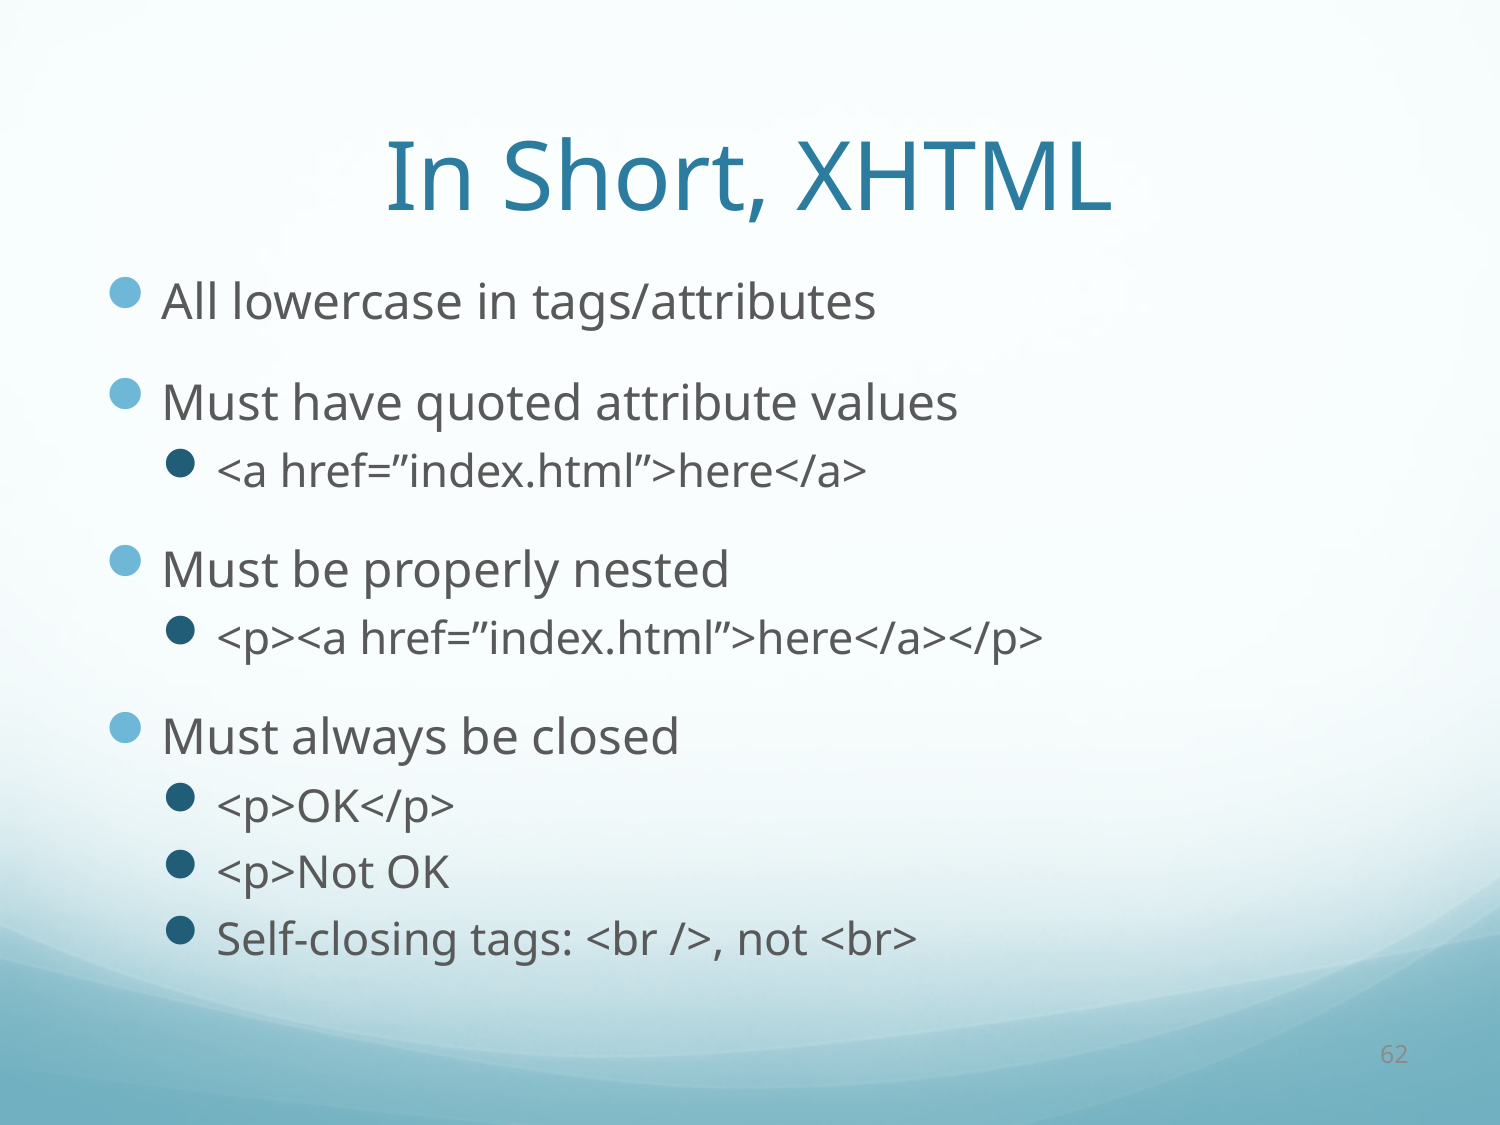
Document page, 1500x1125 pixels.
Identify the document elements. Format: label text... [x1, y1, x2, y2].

title In Short, XHTML [90, 17, 1410, 237]
slide_number 62 [1300, 1026, 1424, 1086]
list All lowercase in tags/attributes Must have quoted attribute values <a href=”index.html”>here</a> Must be properly nested <p><a href=”index.html”>here</a></p> Must always be closed <p>OK</p> <p>Not OK Self-closing tags: <br />, not <br> [90, 262, 1410, 975]
